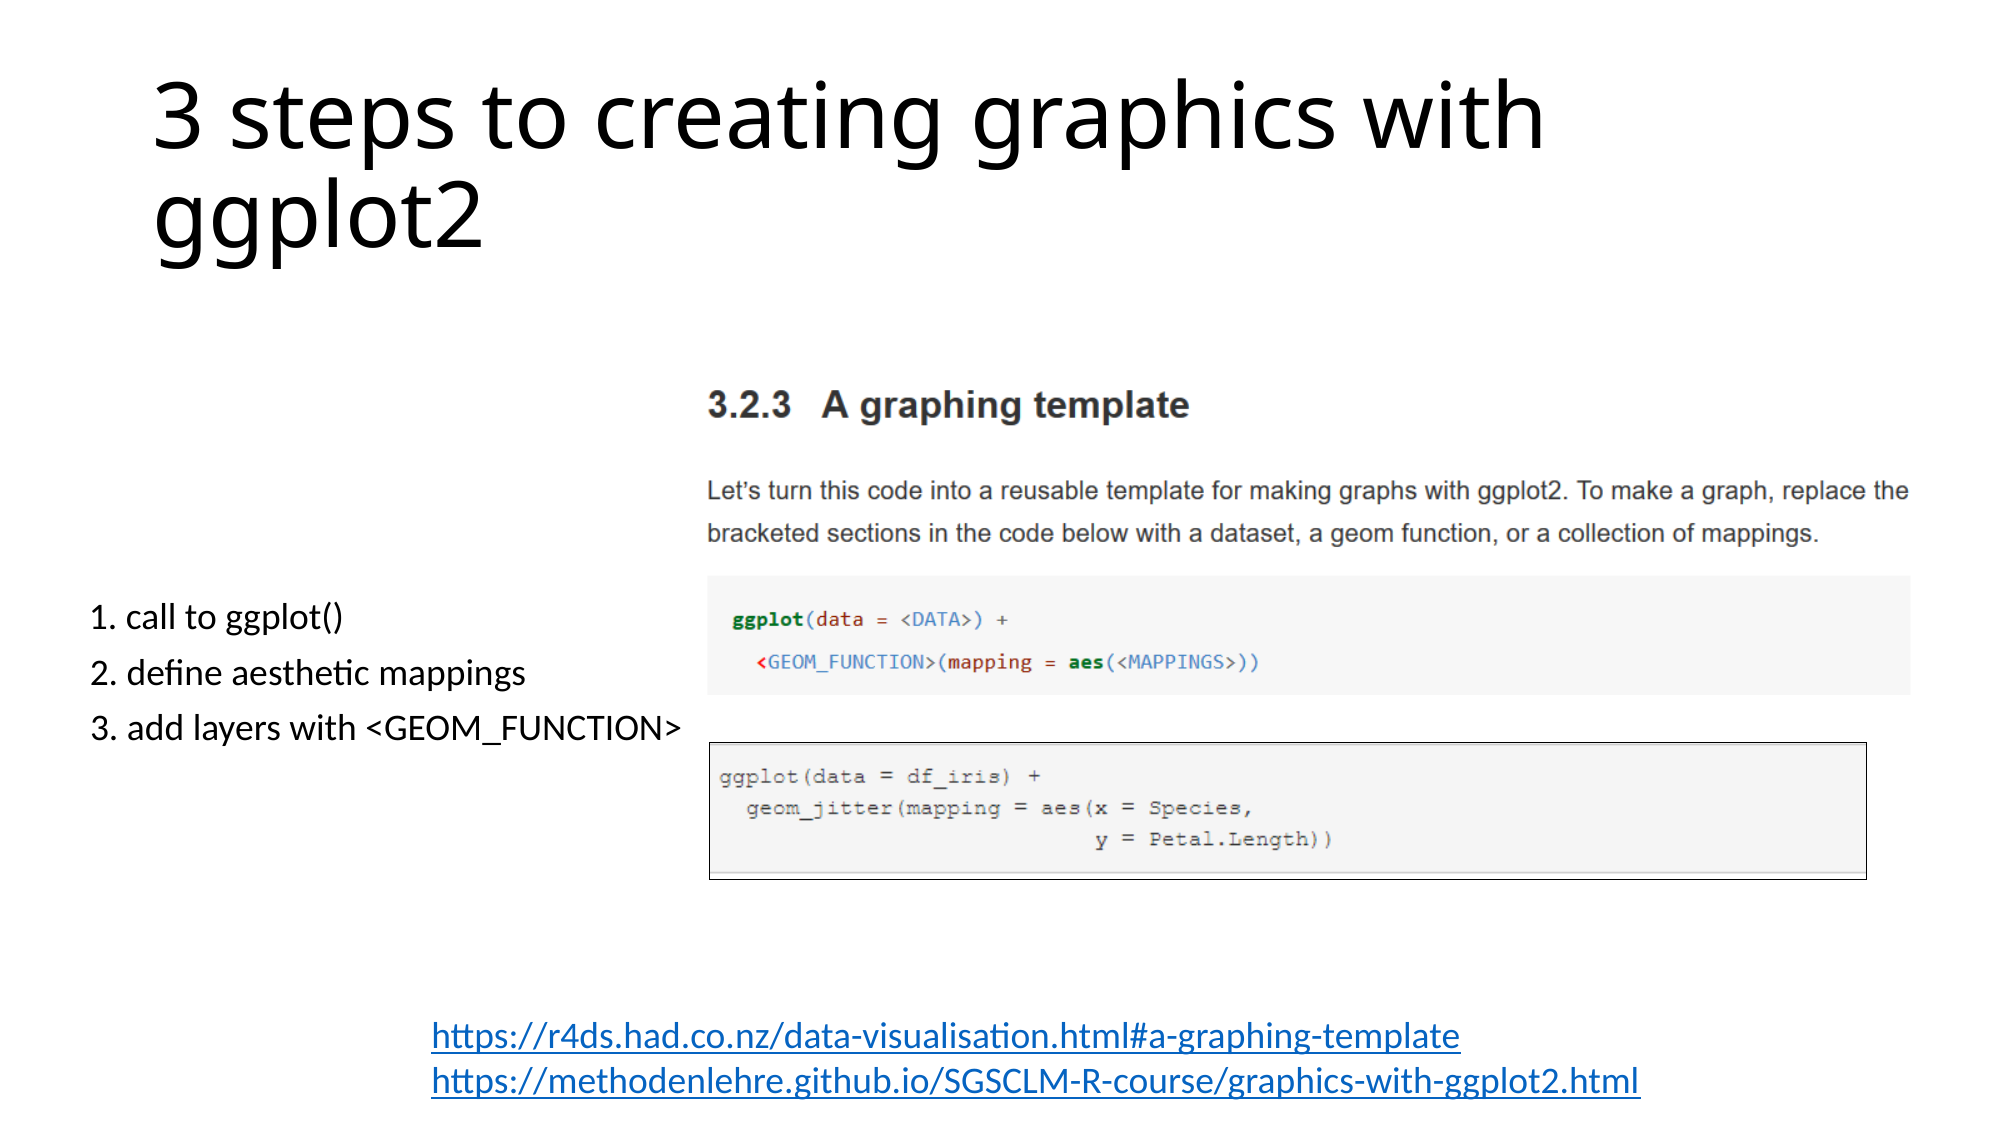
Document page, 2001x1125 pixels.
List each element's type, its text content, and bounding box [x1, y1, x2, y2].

title 3 steps to creating graphics with ggplot2 [137, 59, 1863, 278]
text_box 3. add layers with <GEOM_FUNCTION> [75, 695, 698, 756]
text_box 2. define aesthetic mappings [75, 640, 542, 695]
picture [709, 741, 1867, 880]
text_box 1. call to ggplot() [74, 584, 360, 645]
text_box https://r4ds.had.co.nz/data-visualisation.html#a-graphing-template https://methodenlehre.github.io/SGSCLM-R-course/graphics-with-ggplot2.html [416, 1004, 1662, 1109]
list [695, 384, 1928, 695]
